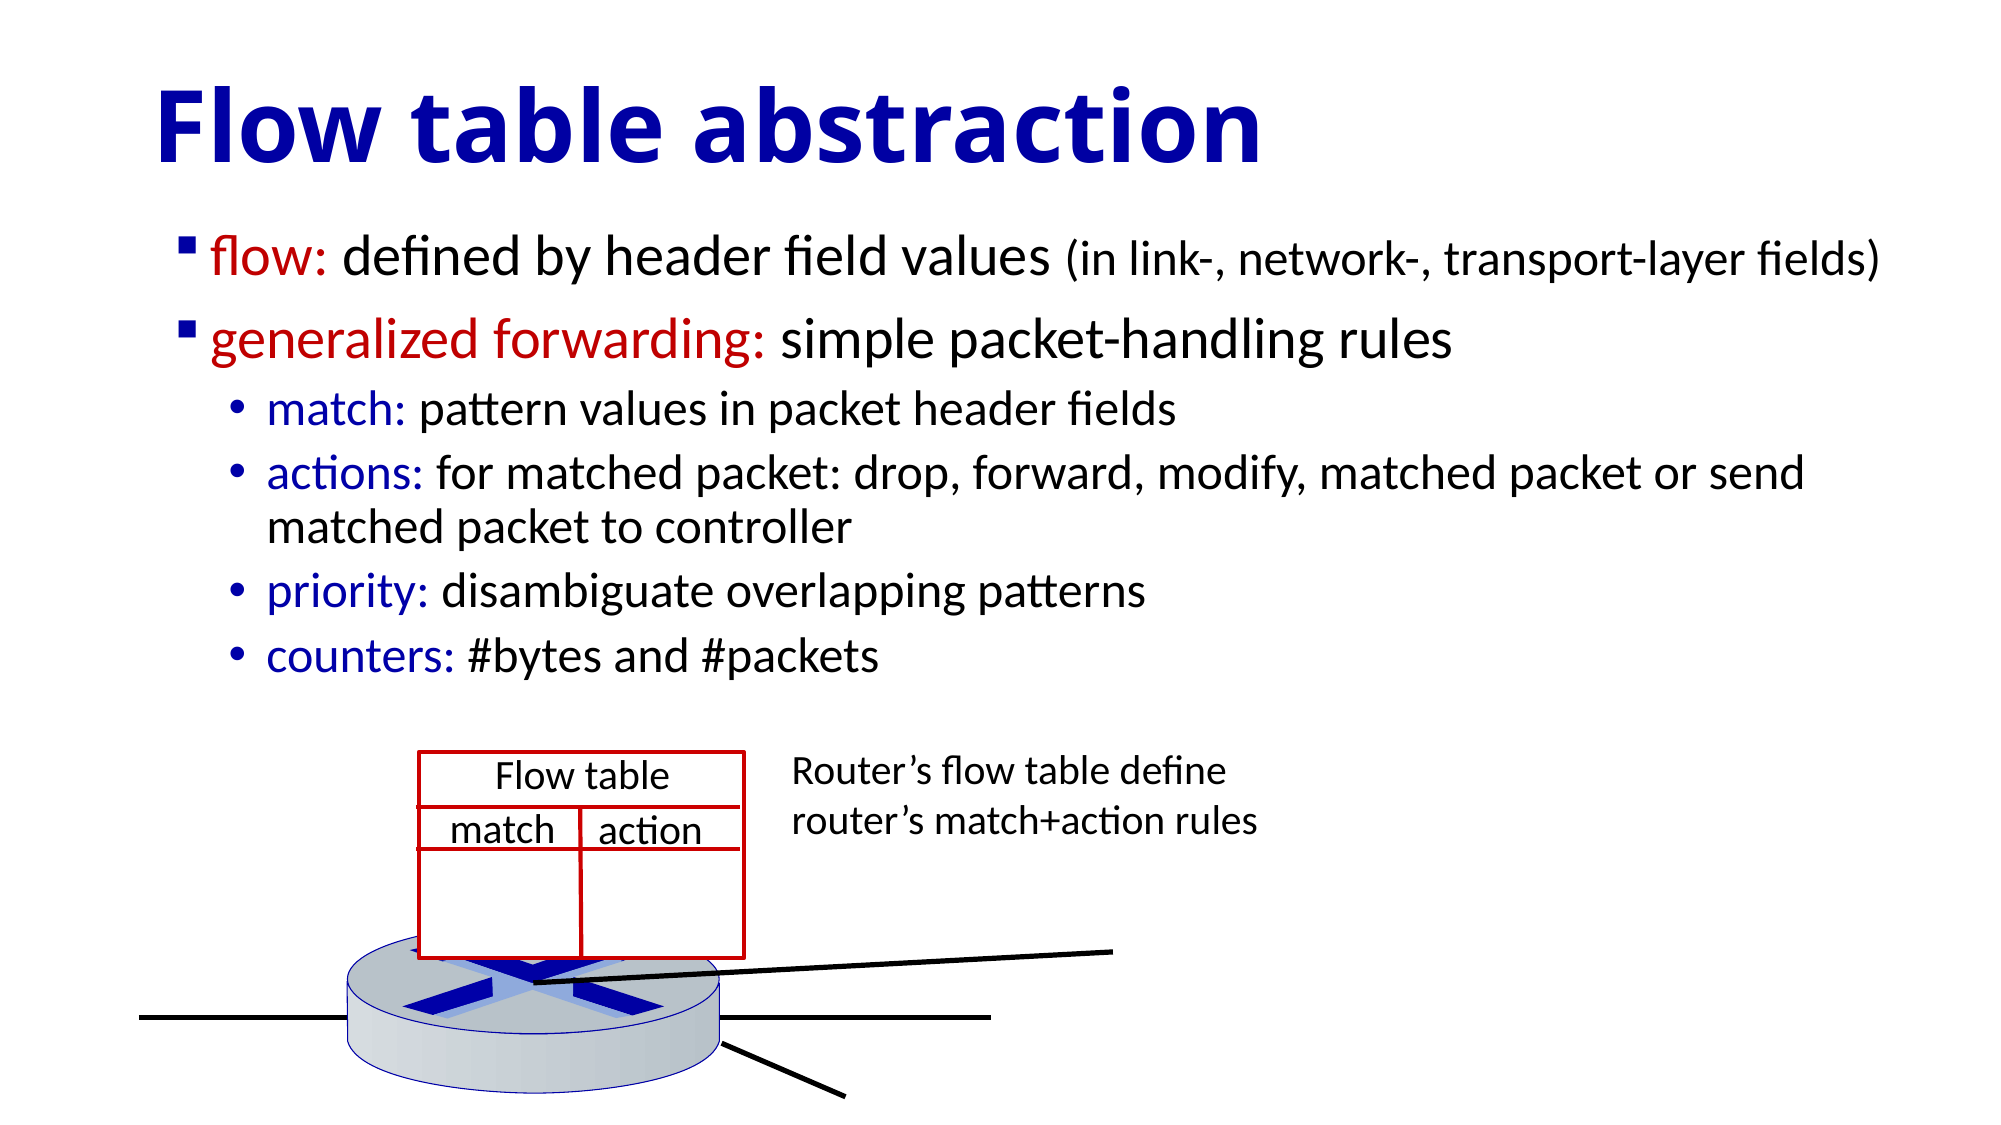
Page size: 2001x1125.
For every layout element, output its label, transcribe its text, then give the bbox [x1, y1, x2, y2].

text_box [138, 735, 1328, 1097]
list flow: defined by header field values (in link-, network-, transport-layer fields) generalized forwarding: simple packet-handling rules match: pattern values in packet header fields actions: for matched packet: drop, forward, modify, matched packet or send matched packet to controller priority: disambiguate overlapping patterns counters: #bytes and #packets [137, 217, 1918, 718]
title Flow table abstraction [137, 56, 1863, 204]
